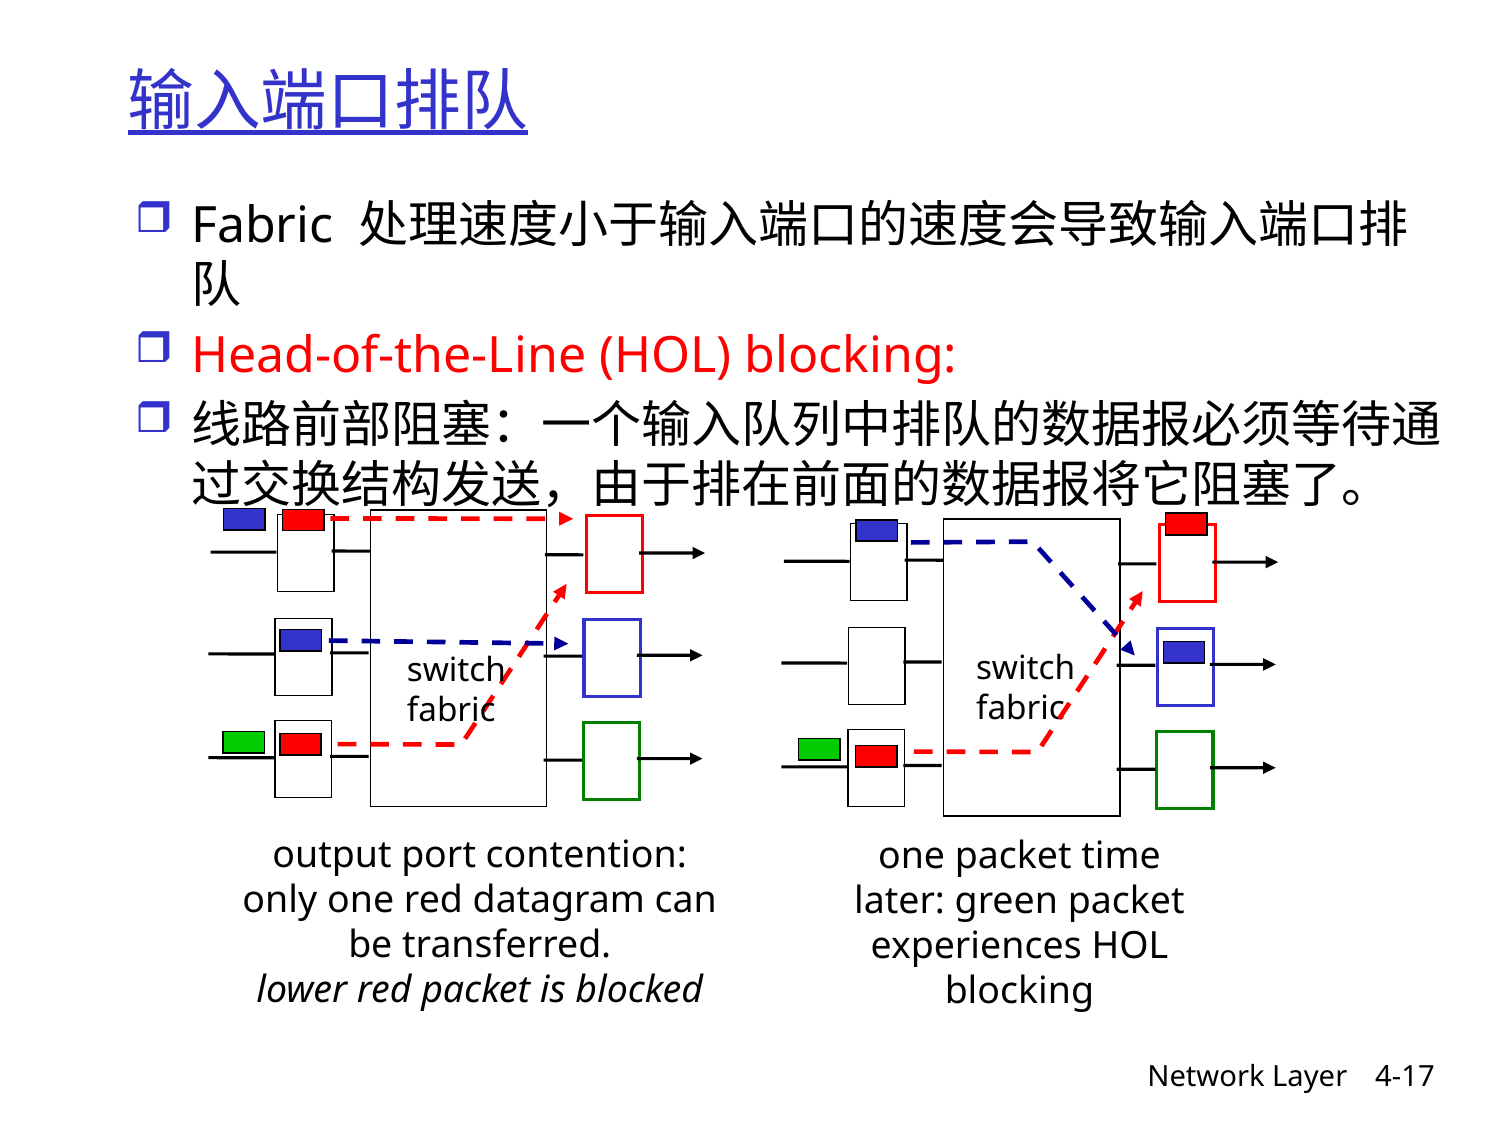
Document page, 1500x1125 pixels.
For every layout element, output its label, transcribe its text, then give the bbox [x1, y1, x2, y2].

text_box output port contention: only one red datagram can be transferred. lower red packet is blocked [201, 822, 759, 1018]
footer Network Layer [887, 1049, 1338, 1125]
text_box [780, 513, 1278, 1020]
list Fabric 处理速度小于输入端口的速度会导致输入端口排队 Head-of-the-Line (HOL) blocking: 线路前部阻塞：一个输入队列中排队的数据报必须等待通过交换结构发送，由于排在前面的数据报将它阻塞了。 [120, 184, 1474, 680]
title 输入端口排队 [112, 60, 1388, 136]
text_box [208, 509, 706, 807]
slide_number 4-17 [1338, 1049, 1451, 1125]
